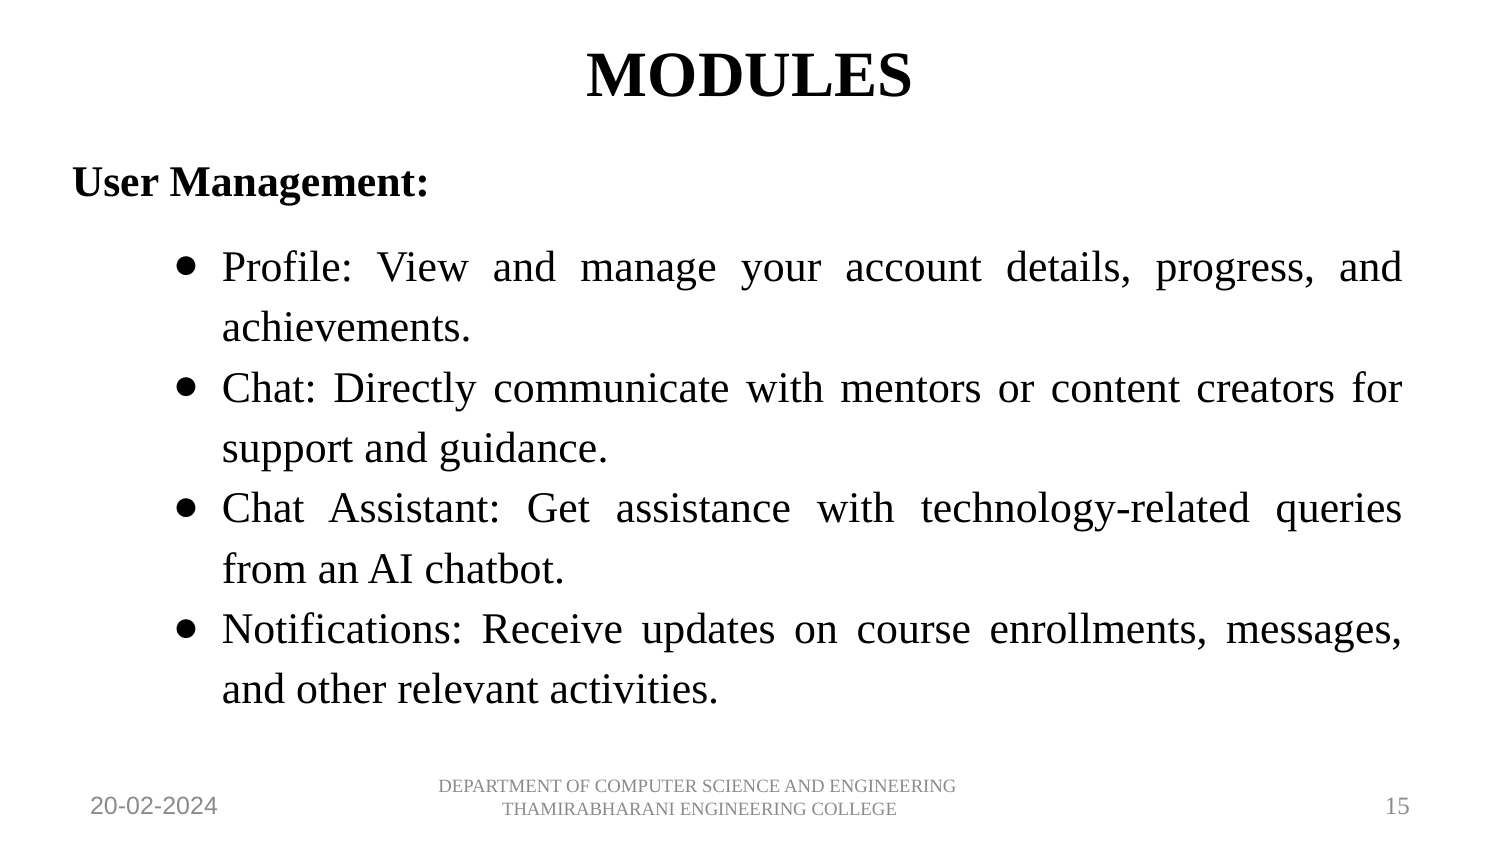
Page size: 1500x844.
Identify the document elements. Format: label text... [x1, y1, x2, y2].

slide_number 15 [1074, 782, 1425, 827]
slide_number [75, 782, 425, 827]
footer DEPARTMENT OF COMPUTER SCIENCE AND ENGINEERING THAMIRABHARANI ENGINEERING COLLEGE [407, 774, 992, 819]
title MODULES [0, 0, 1500, 141]
list User Management: Profile: View and manage your account details, progress, and achievements. Chat: Directly communicate with mentors or content creators for support and guidance. Chat Assistant: Get assistance with technology-related queries from an AI chatbot. Notifications: Receive updates on course enrollments, messages, and other relevant activities. [56, 136, 1419, 740]
